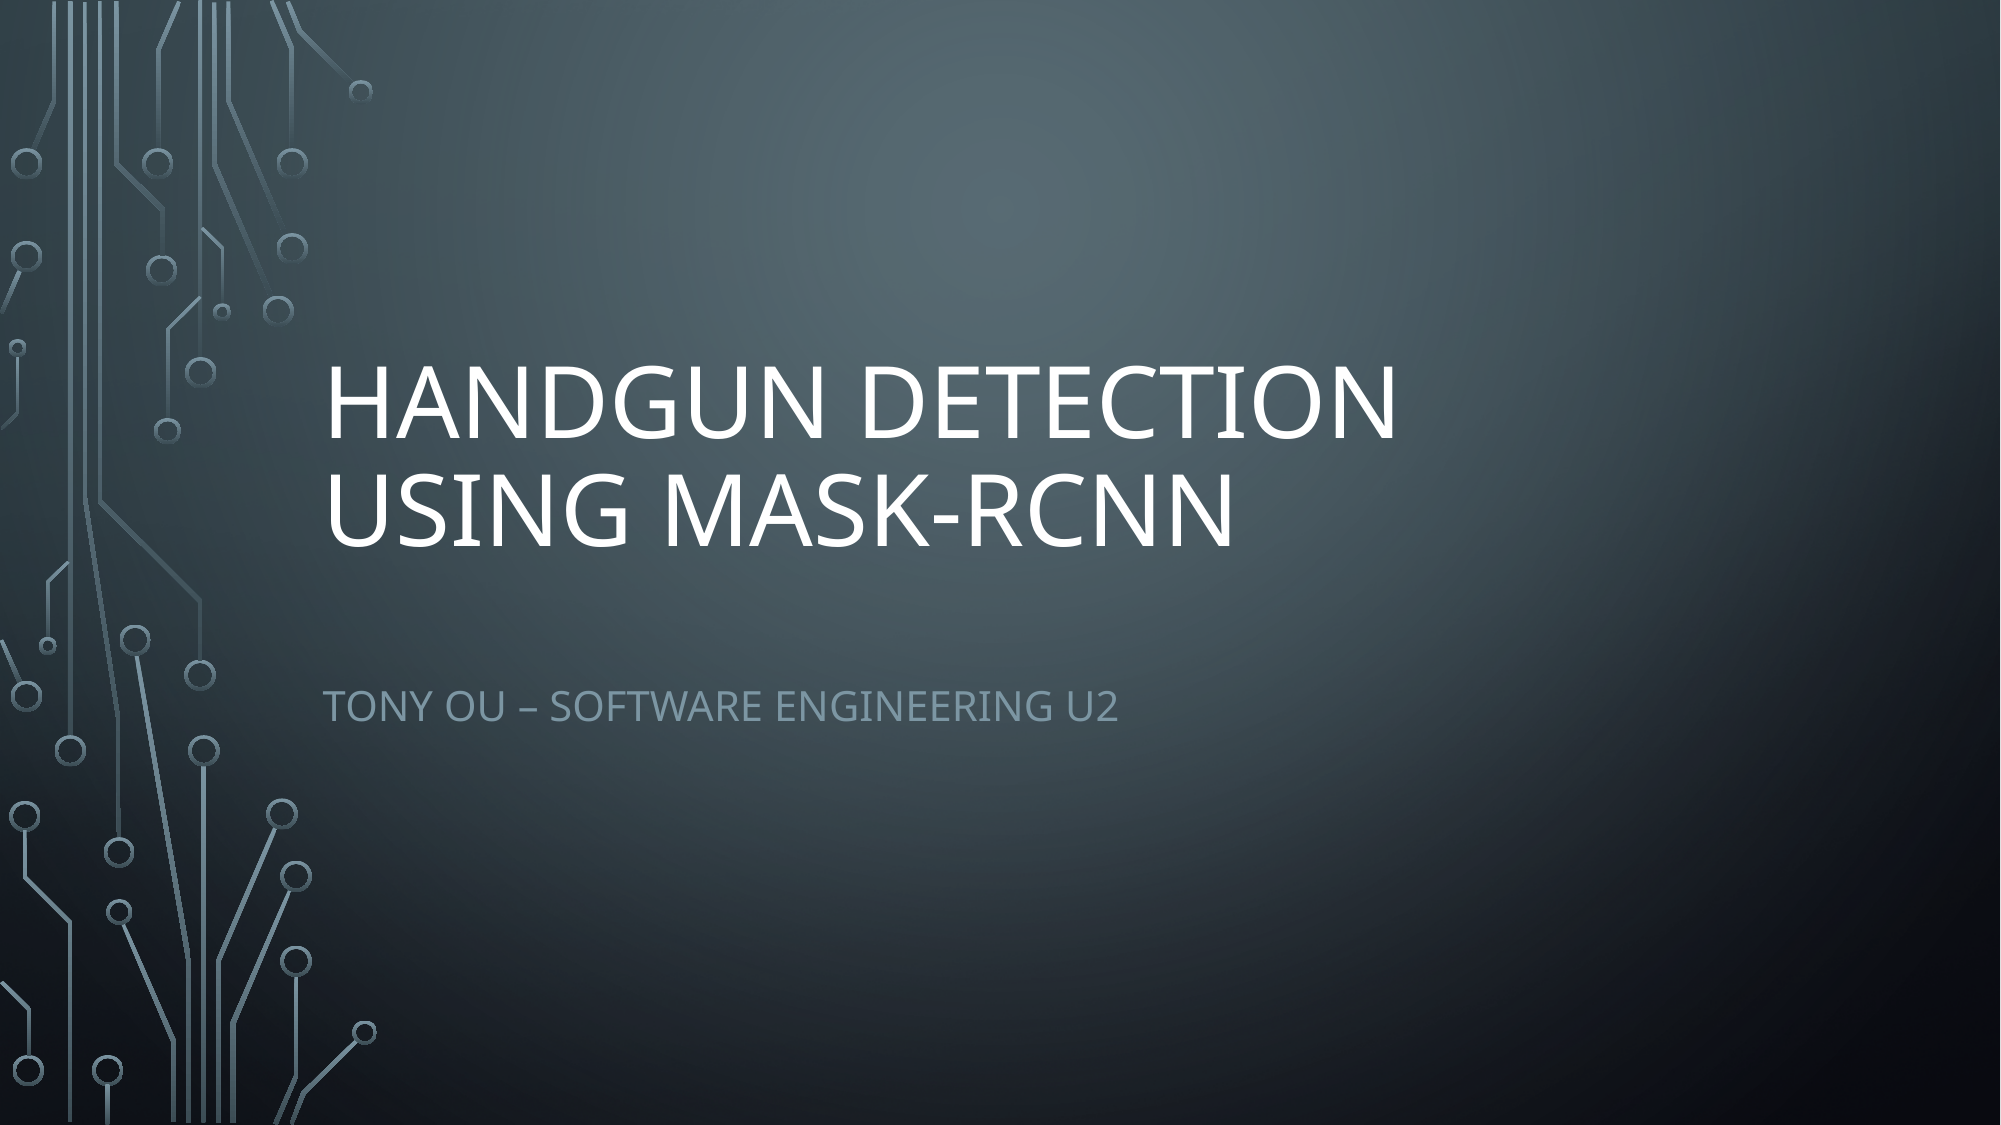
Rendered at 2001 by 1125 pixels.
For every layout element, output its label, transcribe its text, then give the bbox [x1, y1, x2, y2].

title Handgun detection using Mask-RCNN [307, 184, 1750, 576]
subtitle Tony Ou – Software engineering u2 [307, 590, 1750, 863]
